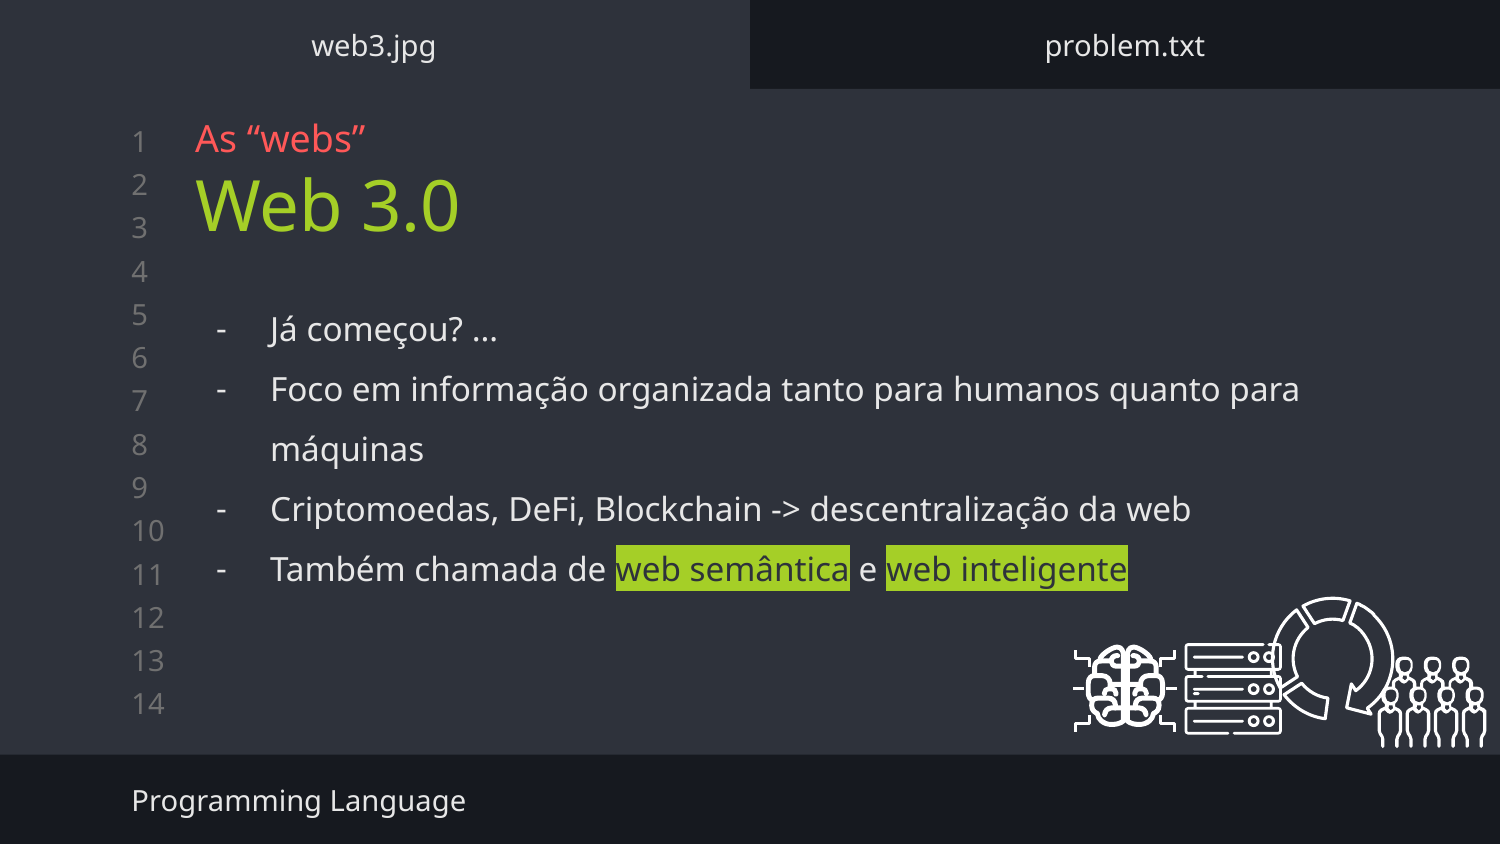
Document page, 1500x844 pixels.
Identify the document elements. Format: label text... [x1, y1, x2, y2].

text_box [1184, 642, 1283, 735]
list Já começou? … Foco em informação organizada tanto para humanos quanto para máquinas Criptomoedas, DeFi, Blockchain -> descentralização da web Também chamada de web semântica e web inteligente [180, 259, 1324, 616]
subtitle web3.jpg [0, 15, 749, 74]
title As “webs” Web 3.0 [180, 100, 706, 259]
subtitle problem.txt [750, 15, 1500, 74]
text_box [1072, 645, 1178, 732]
text_box [1395, 730, 1403, 749]
subtitle Programming Language [116, 770, 915, 829]
text_box [1378, 733, 1385, 749]
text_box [1273, 595, 1402, 724]
text_box [1405, 656, 1487, 748]
